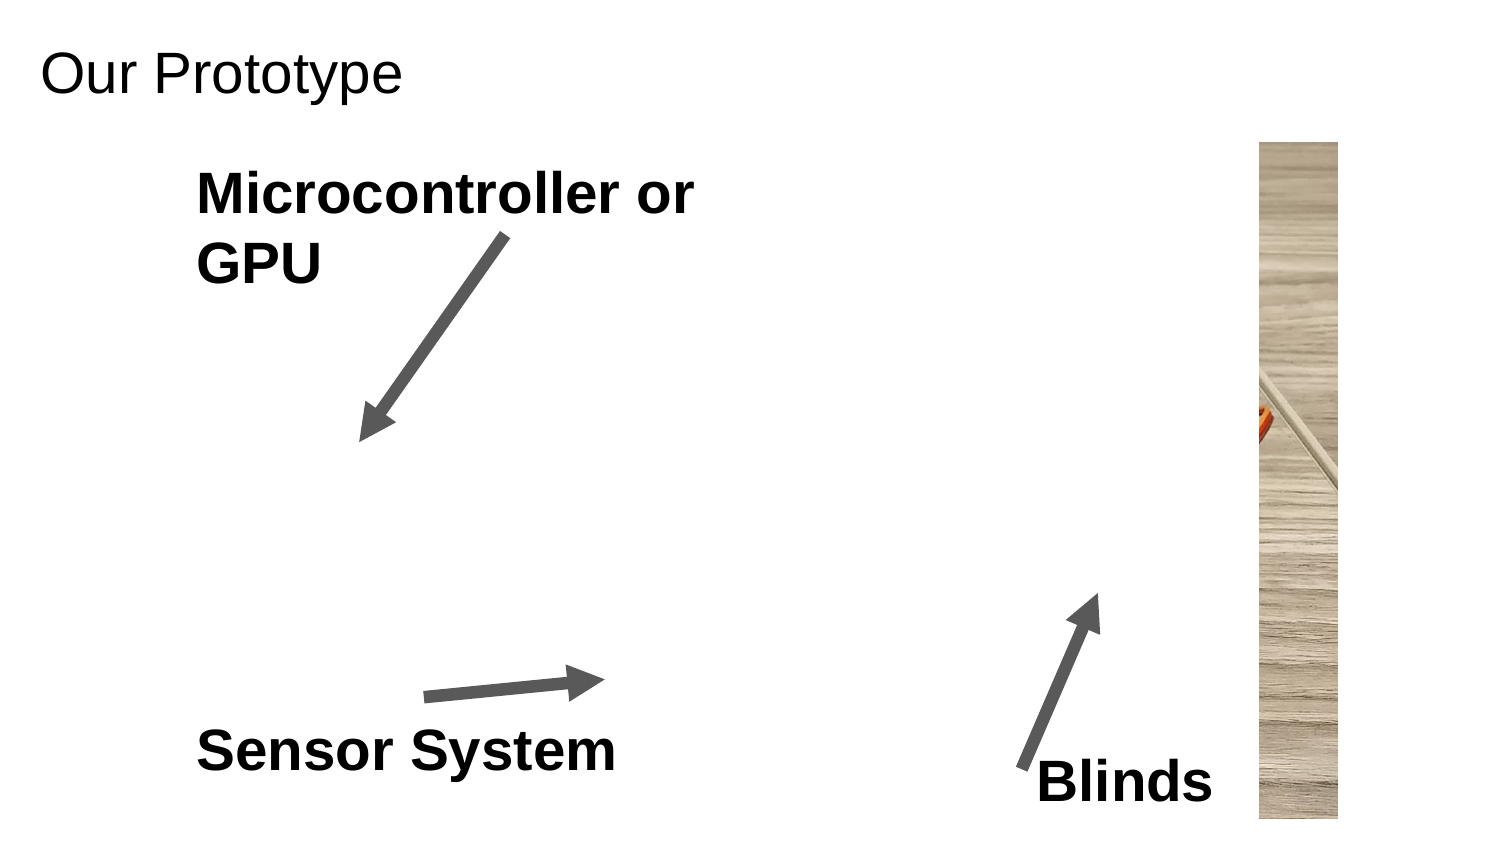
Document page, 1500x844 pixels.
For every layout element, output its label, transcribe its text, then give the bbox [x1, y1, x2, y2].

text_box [358, 234, 506, 443]
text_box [1021, 592, 1099, 770]
title Our Prototype [25, 20, 1424, 115]
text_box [423, 679, 606, 698]
picture [25, 74, 1338, 838]
